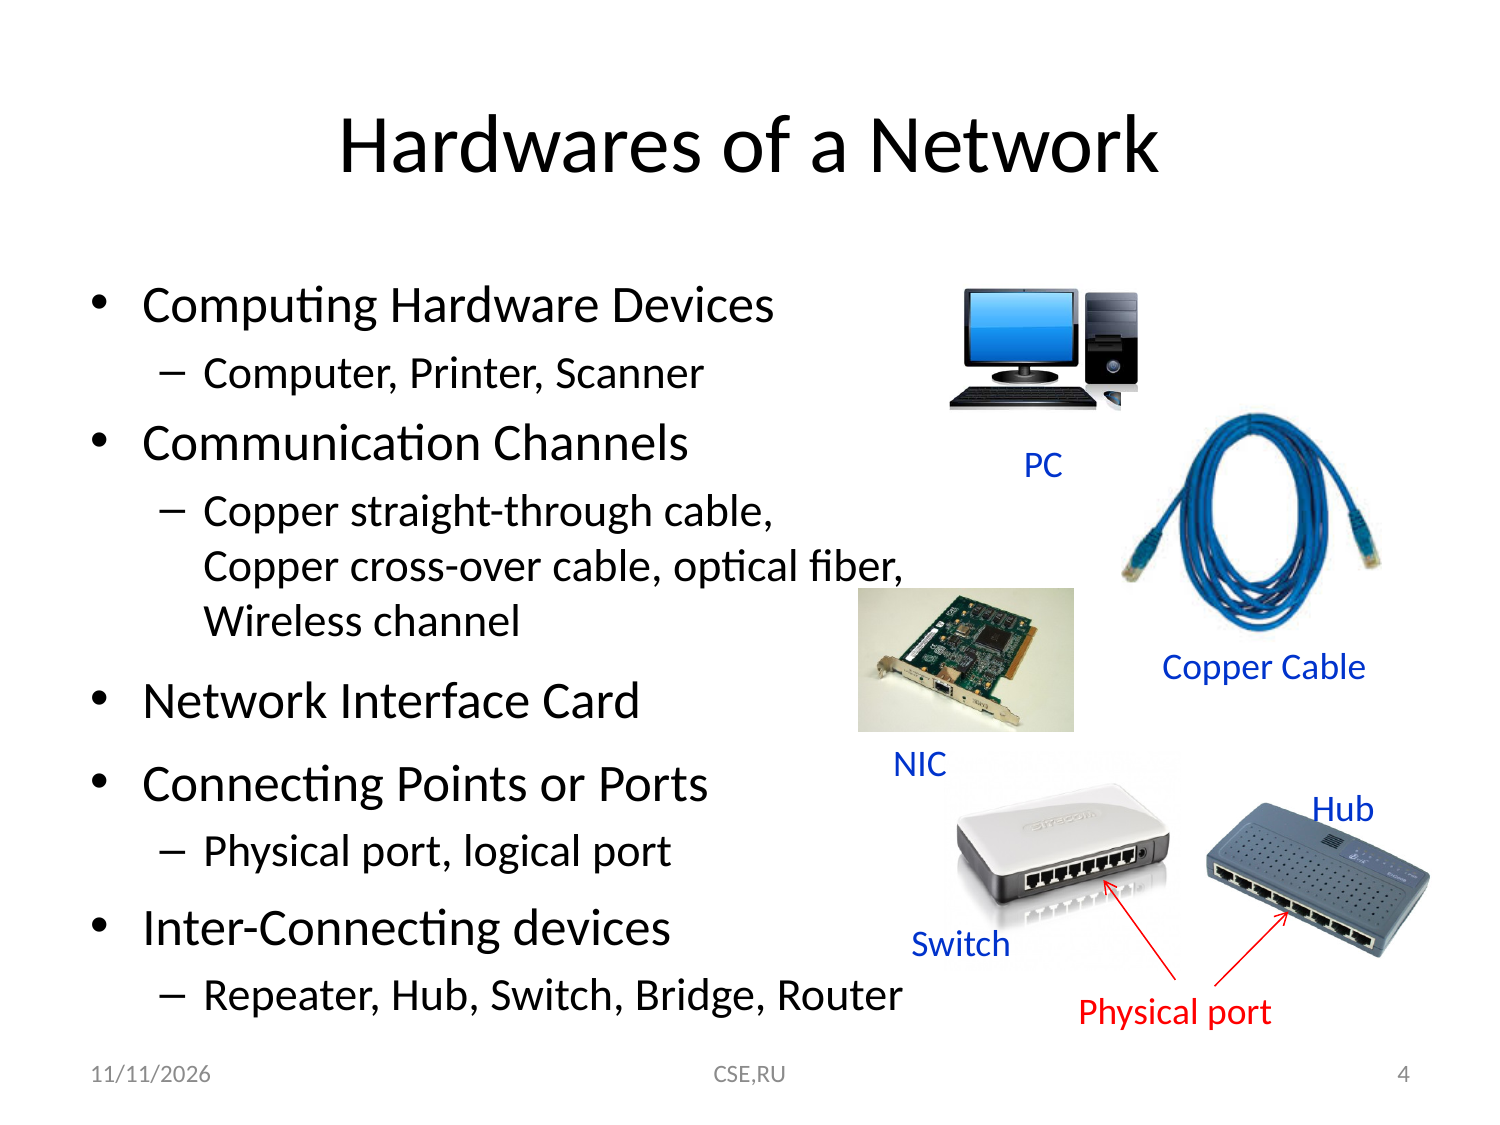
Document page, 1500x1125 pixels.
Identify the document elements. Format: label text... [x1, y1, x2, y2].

picture [944, 751, 1181, 971]
picture [944, 265, 1382, 654]
footer CSE,RU [512, 1042, 988, 1103]
text_box Copper Cable [1147, 661, 1382, 695]
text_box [1214, 911, 1289, 987]
slide_number 4 [1074, 1042, 1425, 1103]
picture [1199, 773, 1437, 987]
text_box Physical port [1063, 979, 1288, 1040]
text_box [1103, 879, 1176, 980]
list Computing Hardware Devices Computer, Printer, Scanner Communication Channels Copper straight-through cable, Copper cross-over cable, optical fiber, Wireless channel Network Interface Card Connecting Points or Ports Physical port, logical port Inter-Connecting devices Repeater, Hub, Switch, Bridge, Router [75, 262, 928, 1029]
text_box Switch [896, 911, 939, 972]
picture [858, 588, 1074, 732]
title Hardwares of a Network [75, 45, 1425, 233]
text_box NIC [878, 740, 962, 792]
text_box PC [1009, 436, 1078, 493]
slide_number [75, 1042, 425, 1103]
